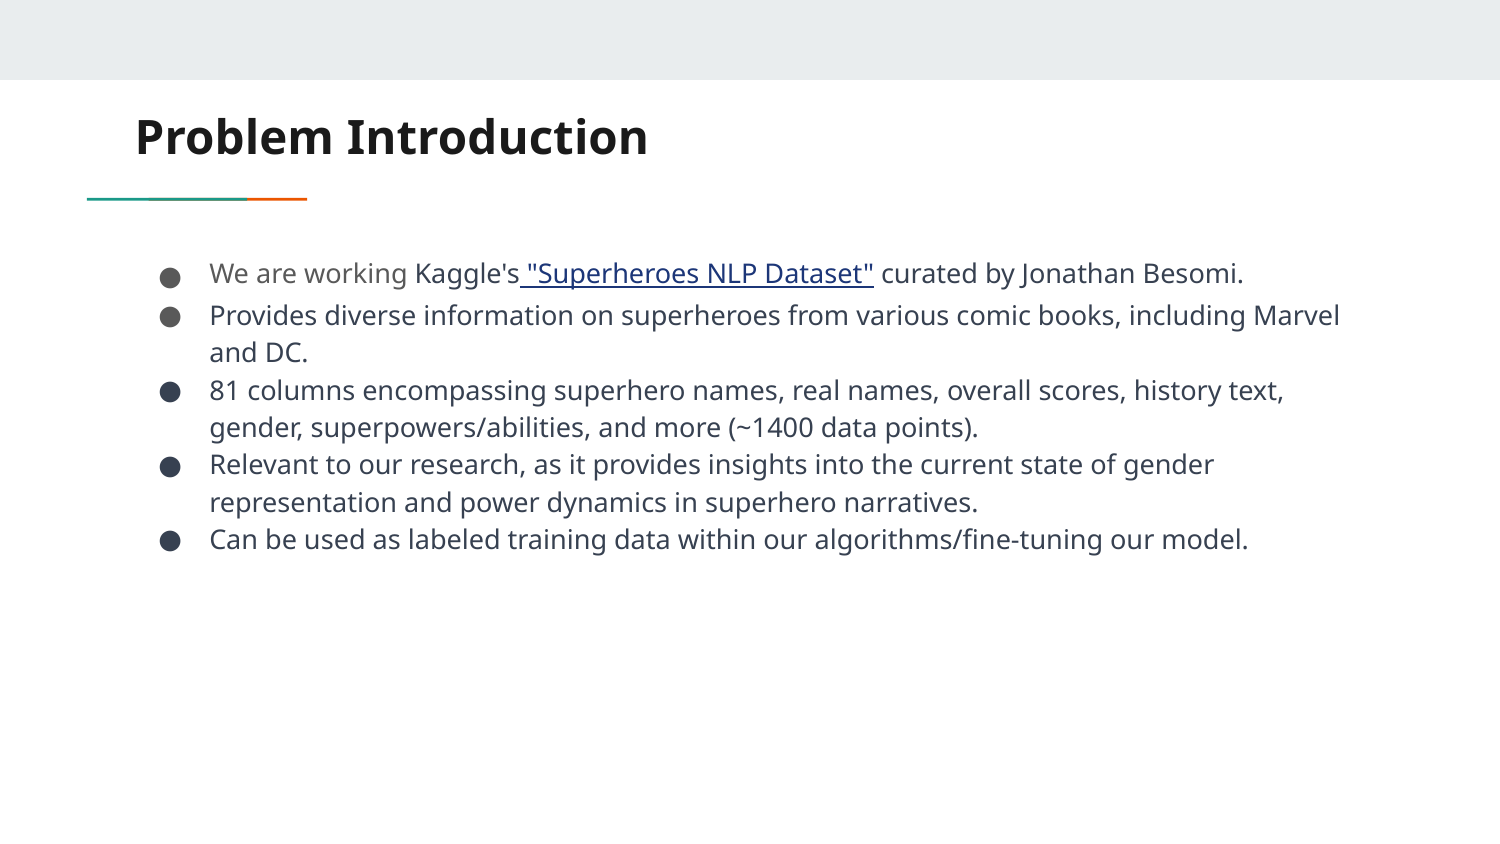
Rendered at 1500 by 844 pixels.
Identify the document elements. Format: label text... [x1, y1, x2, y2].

title Problem Introduction [119, 91, 1381, 180]
list We are working Kaggle's "Superheroes NLP Dataset" curated by Jonathan Besomi. Provides diverse information on superheroes from various comic books, including Marvel and DC. 81 columns encompassing superhero names, real names, overall scores, history text, gender, superpowers/abilities, and more (~1400 data points). Relevant to our research, as it provides insights into the current state of gender representation and power dynamics in superhero narratives. Can be used as labeled training data within our algorithms/fine-tuning our model. [119, 236, 1381, 608]
